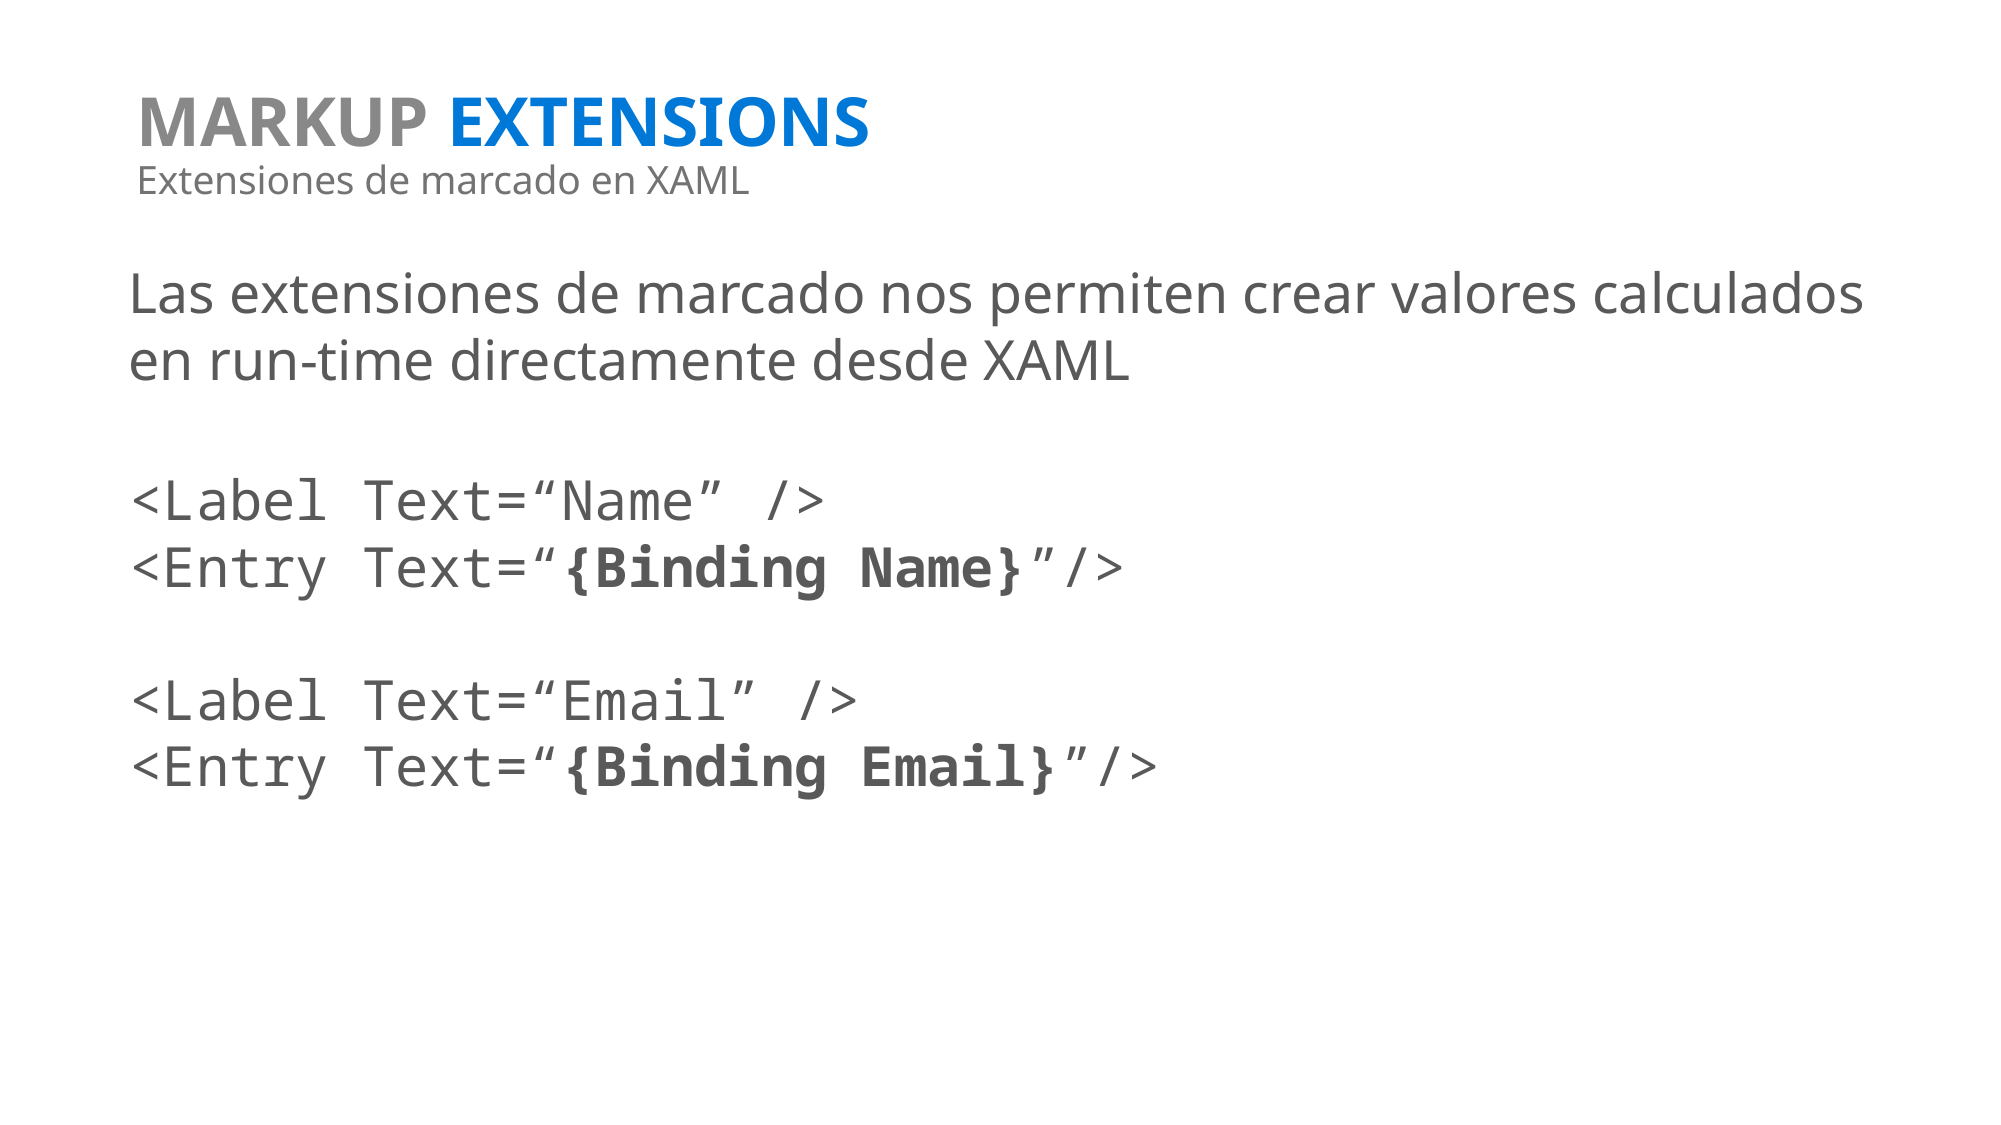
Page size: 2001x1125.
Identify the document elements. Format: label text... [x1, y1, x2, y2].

title MARKUP EXTENSIONS [113, 70, 1886, 180]
text_box <Label Text=“Name” /> <Entry Text=“{Binding Name}”/> <Label Text=“Email” /> <Entry Text=“{Binding Email}”/> [114, 457, 1887, 873]
text_box Las extensiones de marcado nos permiten crear valores calculados en run-time directamente desde XAML [113, 250, 1886, 399]
list Extensiones de marcado en XAML [113, 145, 1884, 213]
